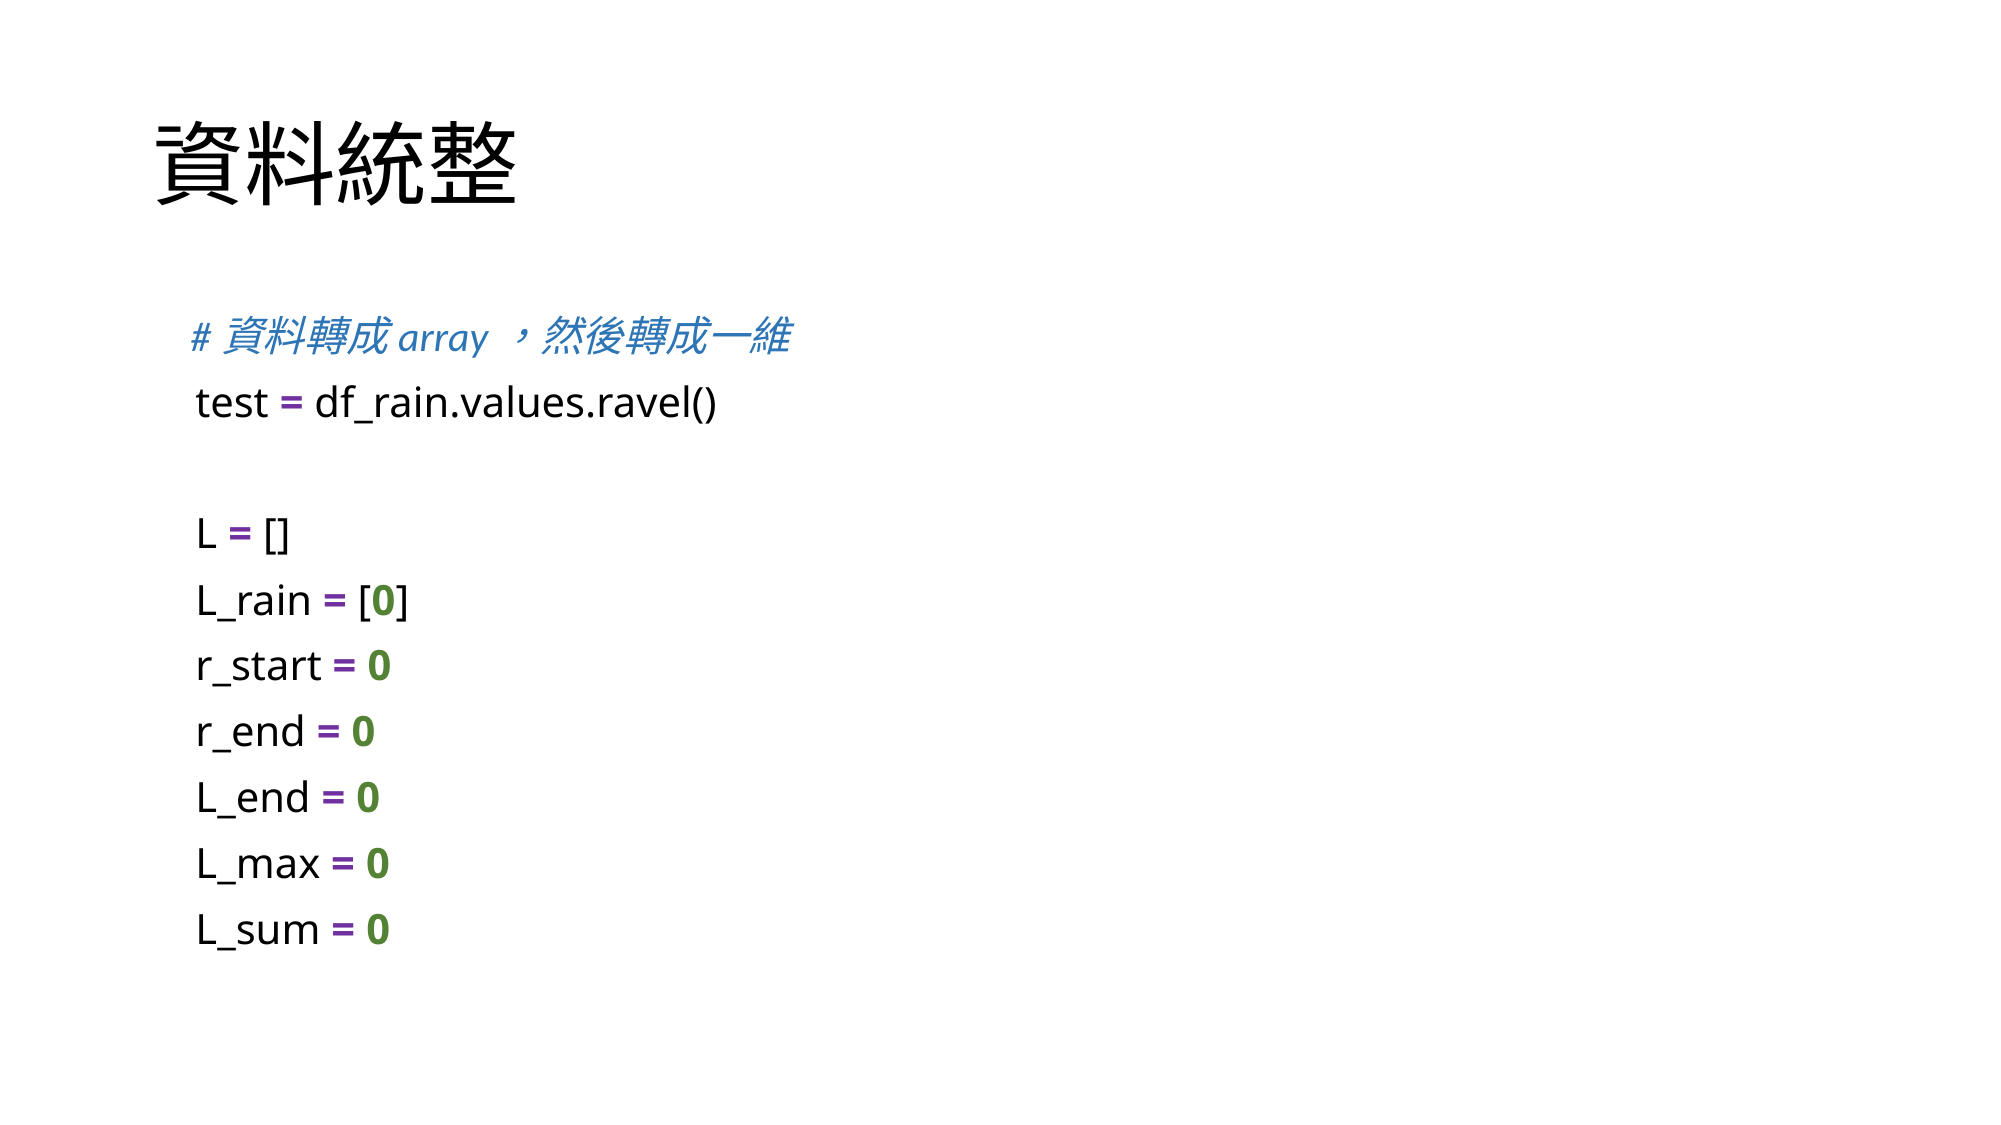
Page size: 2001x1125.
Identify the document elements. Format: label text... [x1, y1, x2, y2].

title 資料統整 [137, 59, 1863, 278]
list #資料轉成array，然後轉成一維 test = df_rain.values.ravel() L = [] L_rain = [0] r_start = 0 r_end = 0 L_end = 0 L_max = 0 L_sum = 0 [137, 307, 1863, 1022]
